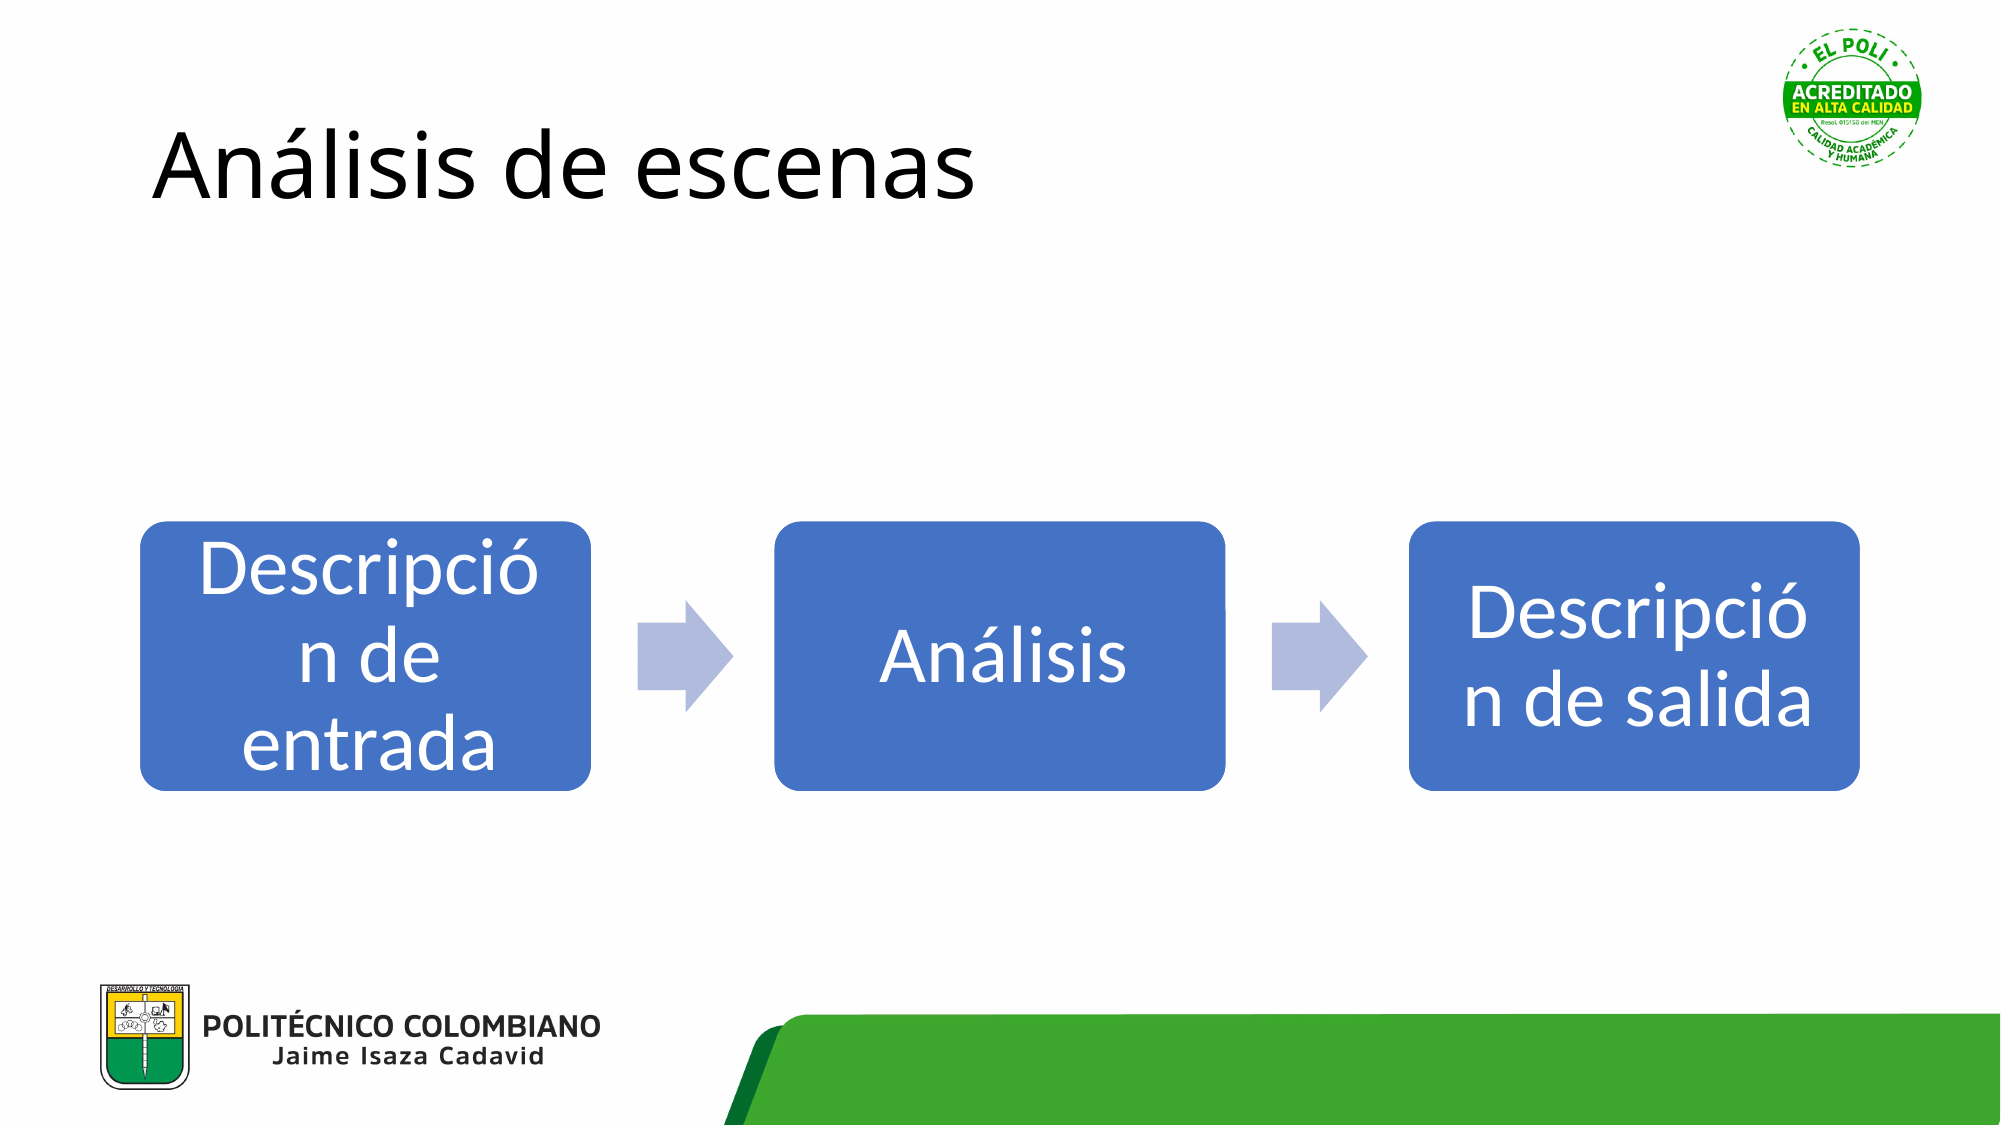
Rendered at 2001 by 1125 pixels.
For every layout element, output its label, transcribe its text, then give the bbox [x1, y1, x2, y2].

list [137, 299, 1863, 1014]
picture [0, 0, 2001, 1125]
title Análisis de escenas [137, 59, 1863, 278]
